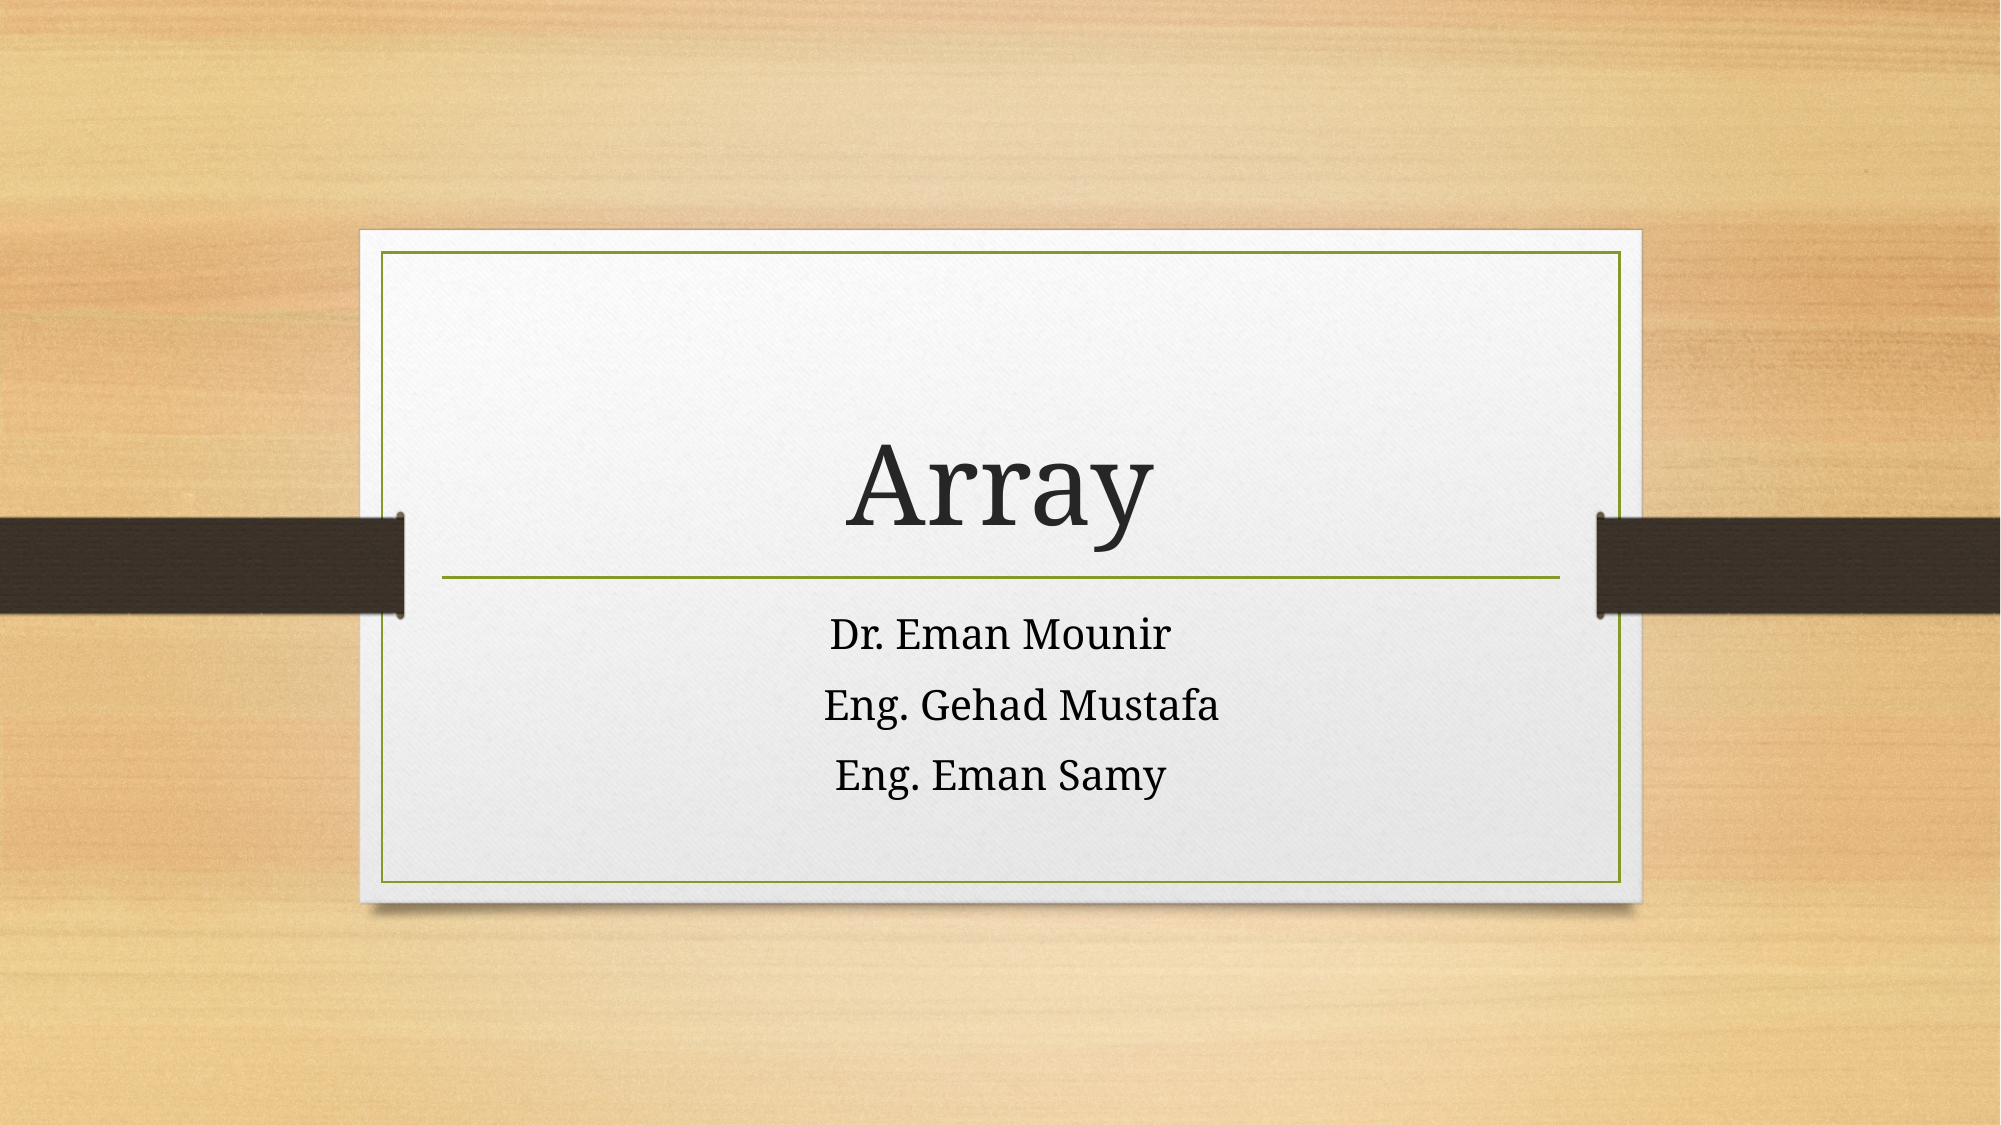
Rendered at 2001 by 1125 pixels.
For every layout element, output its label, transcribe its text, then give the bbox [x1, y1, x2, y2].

picture [0, 0, 2001, 1125]
subtitle Dr. Eman Mounir Eng. Gehad Mustafa Eng. Eman Samy [441, 600, 1560, 817]
title Array [441, 306, 1560, 556]
